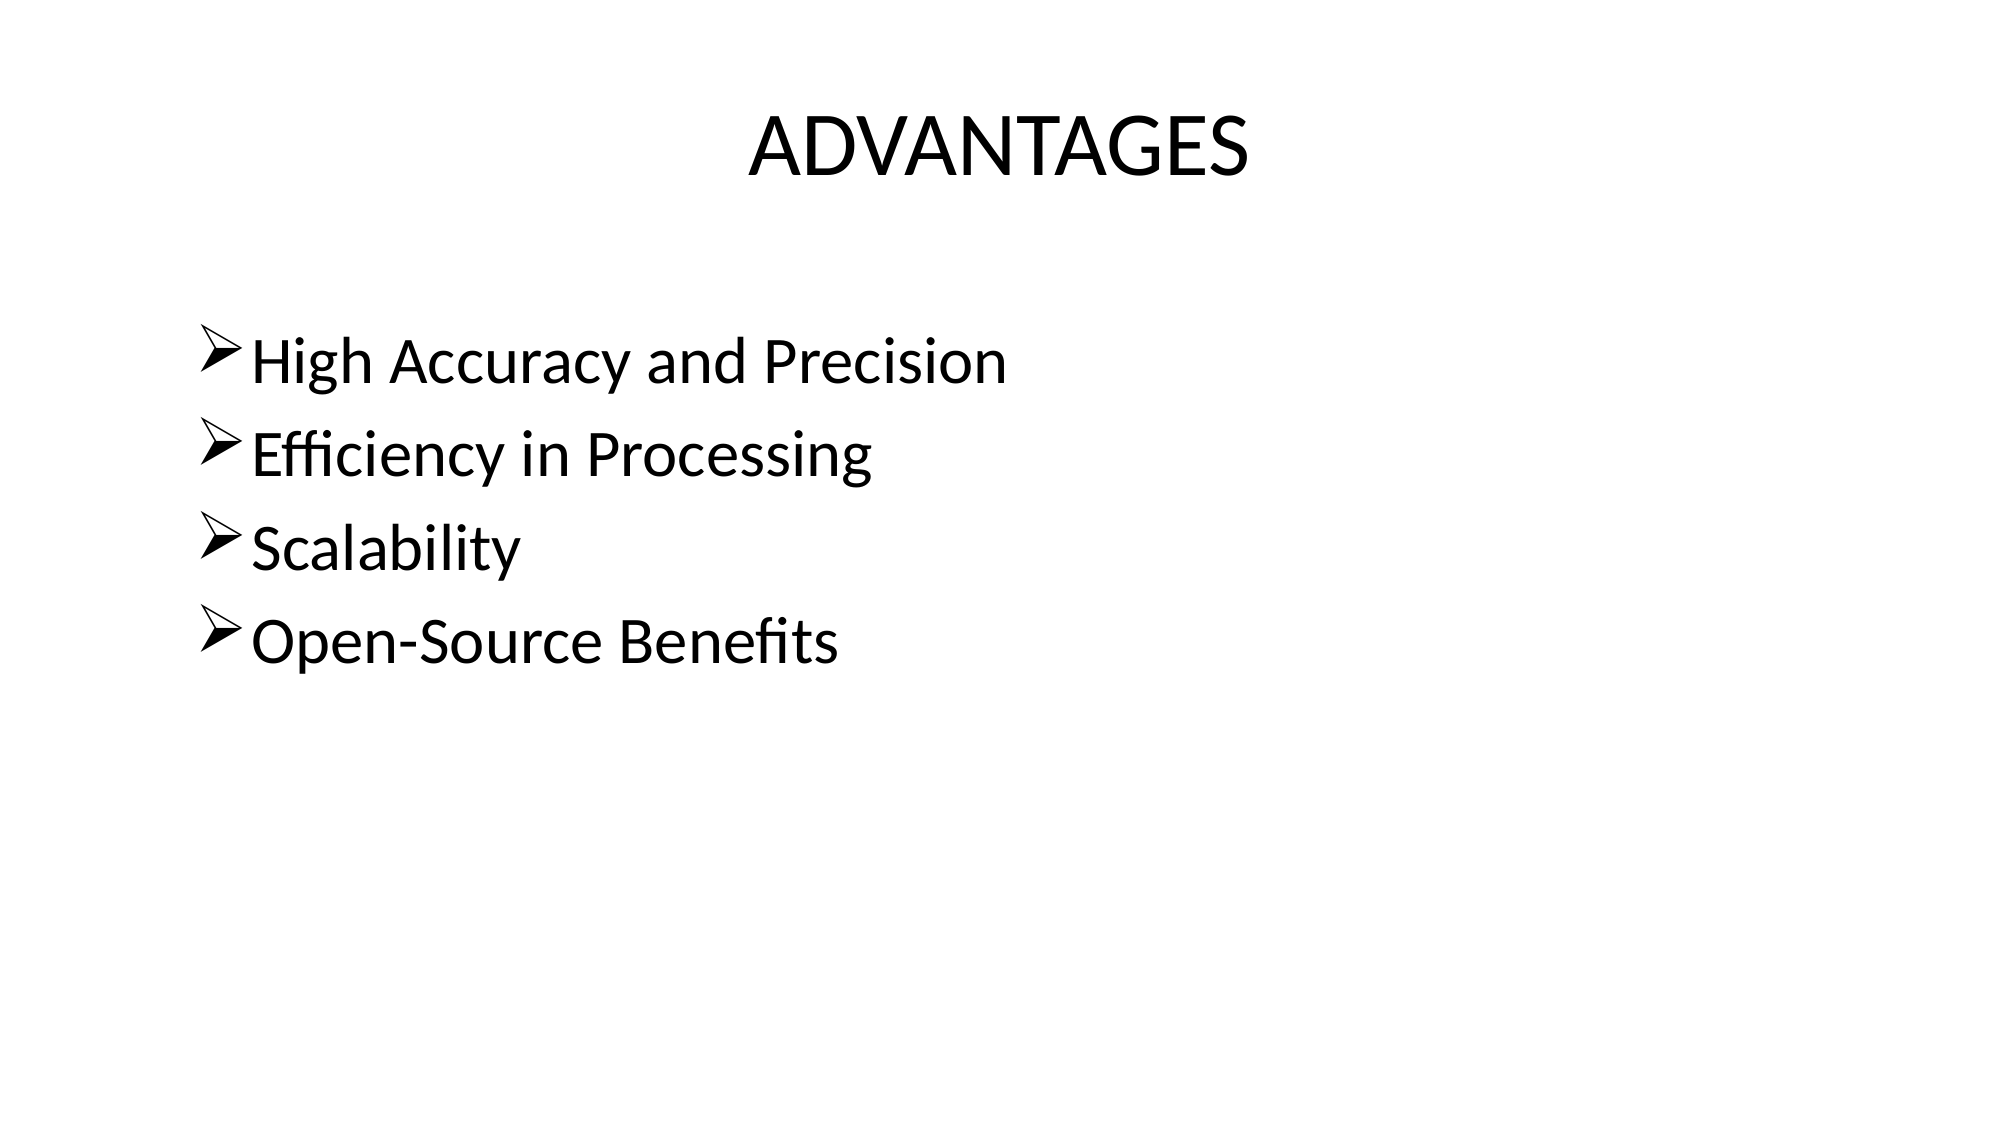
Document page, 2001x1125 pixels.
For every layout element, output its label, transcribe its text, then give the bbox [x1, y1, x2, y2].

title ADVANTAGES [99, 45, 1900, 233]
list High Accuracy and Precision Efficiency in Processing Scalability Open-Source Benefits [180, 308, 1879, 969]
